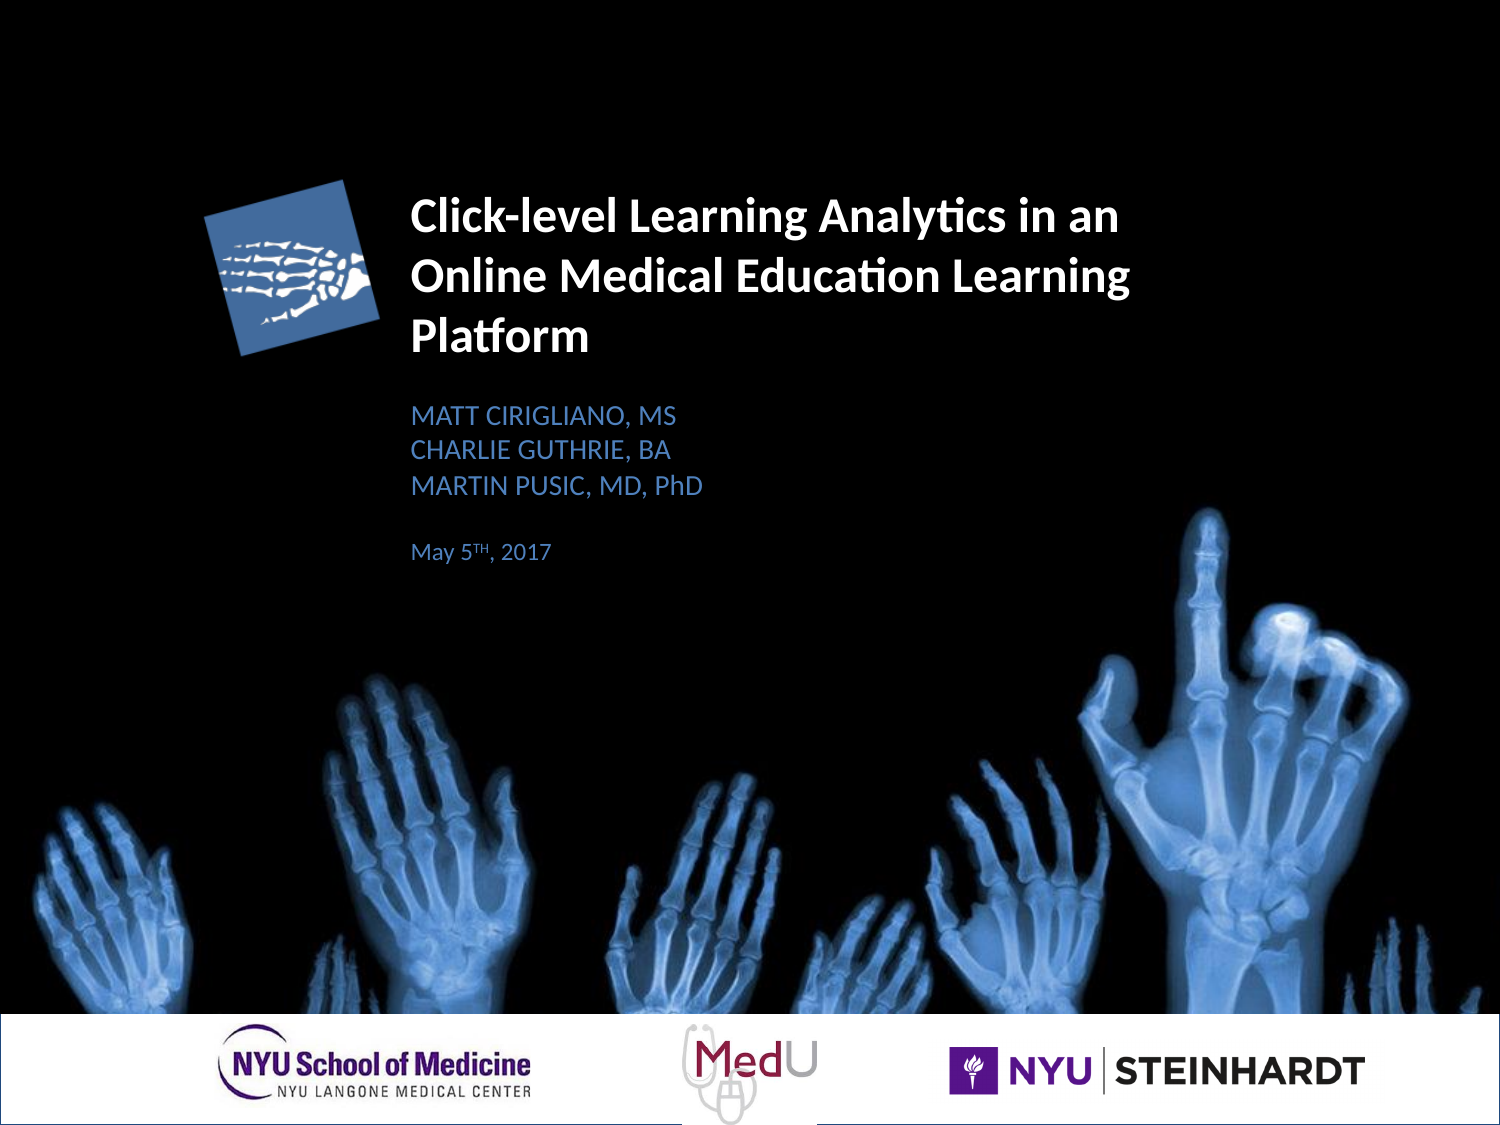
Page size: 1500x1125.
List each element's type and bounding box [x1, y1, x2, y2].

picture [928, 1038, 1385, 1104]
picture [682, 1024, 817, 1125]
picture [0, 0, 1500, 1014]
text_box [0, 1020, 1500, 1125]
picture [214, 1022, 531, 1108]
